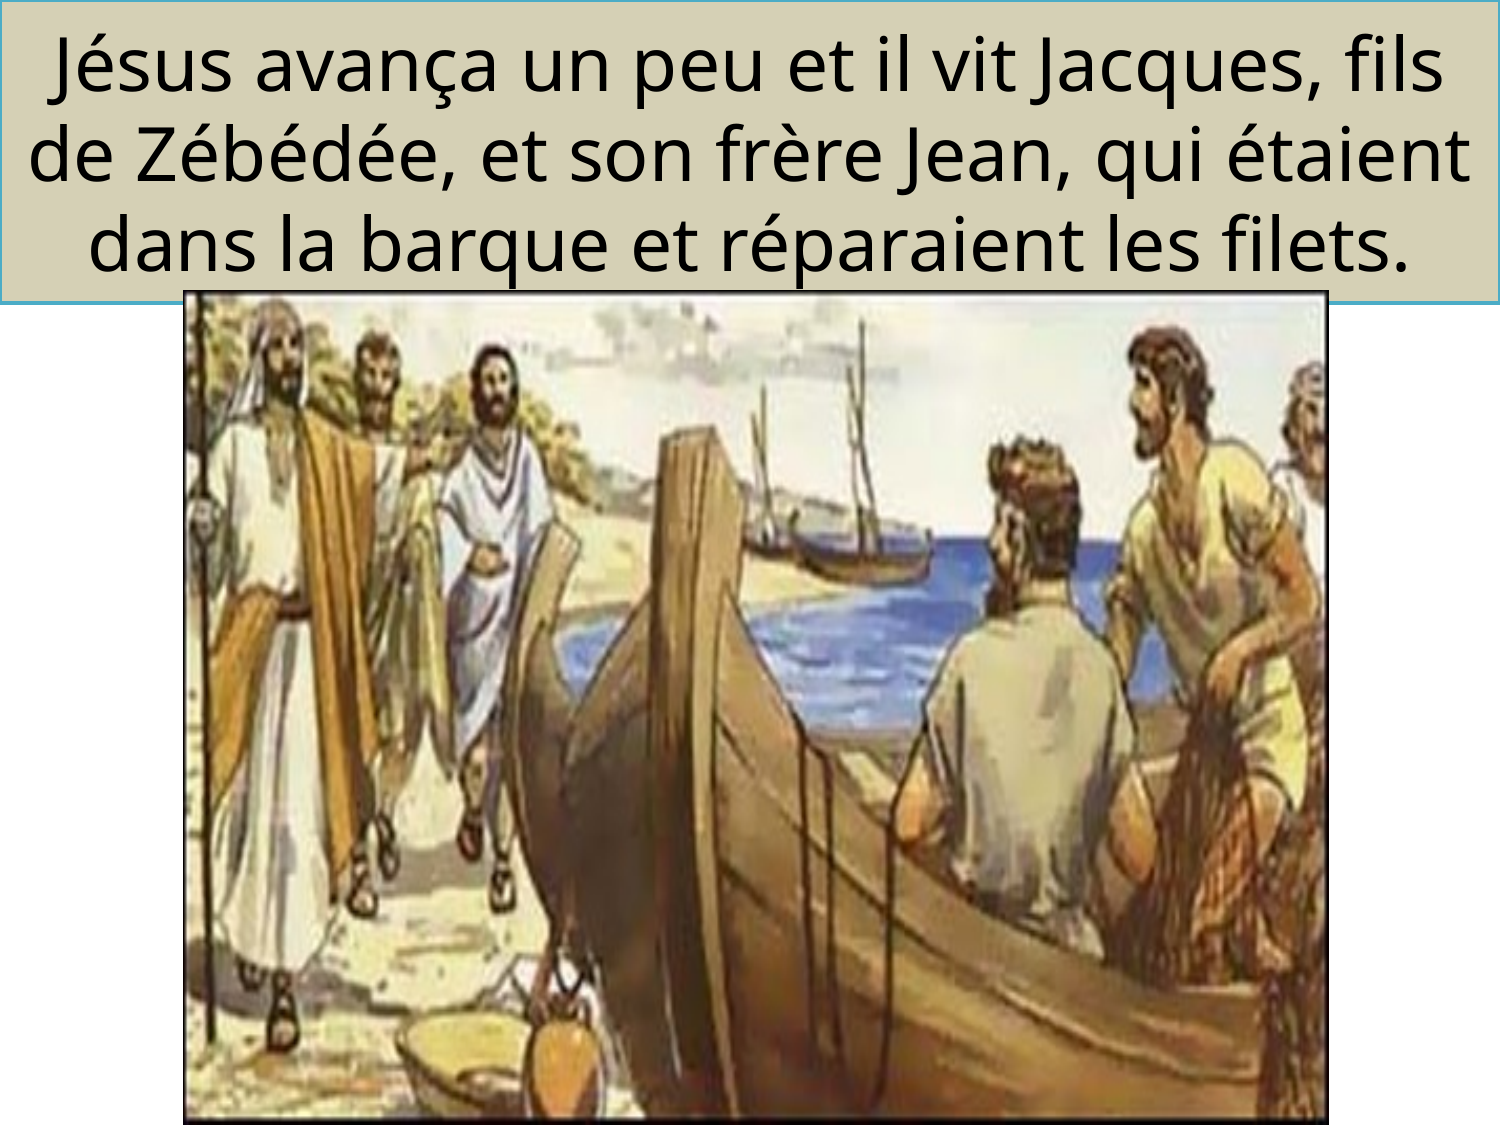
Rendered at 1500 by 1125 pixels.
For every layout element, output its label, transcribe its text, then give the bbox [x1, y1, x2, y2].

picture [182, 290, 1329, 1125]
title Jésus avança un peu et il vit Jacques, fils de Zébédée, et son frère Jean, qui étaient dans la barque et réparaient les filets. [0, 0, 1500, 305]
